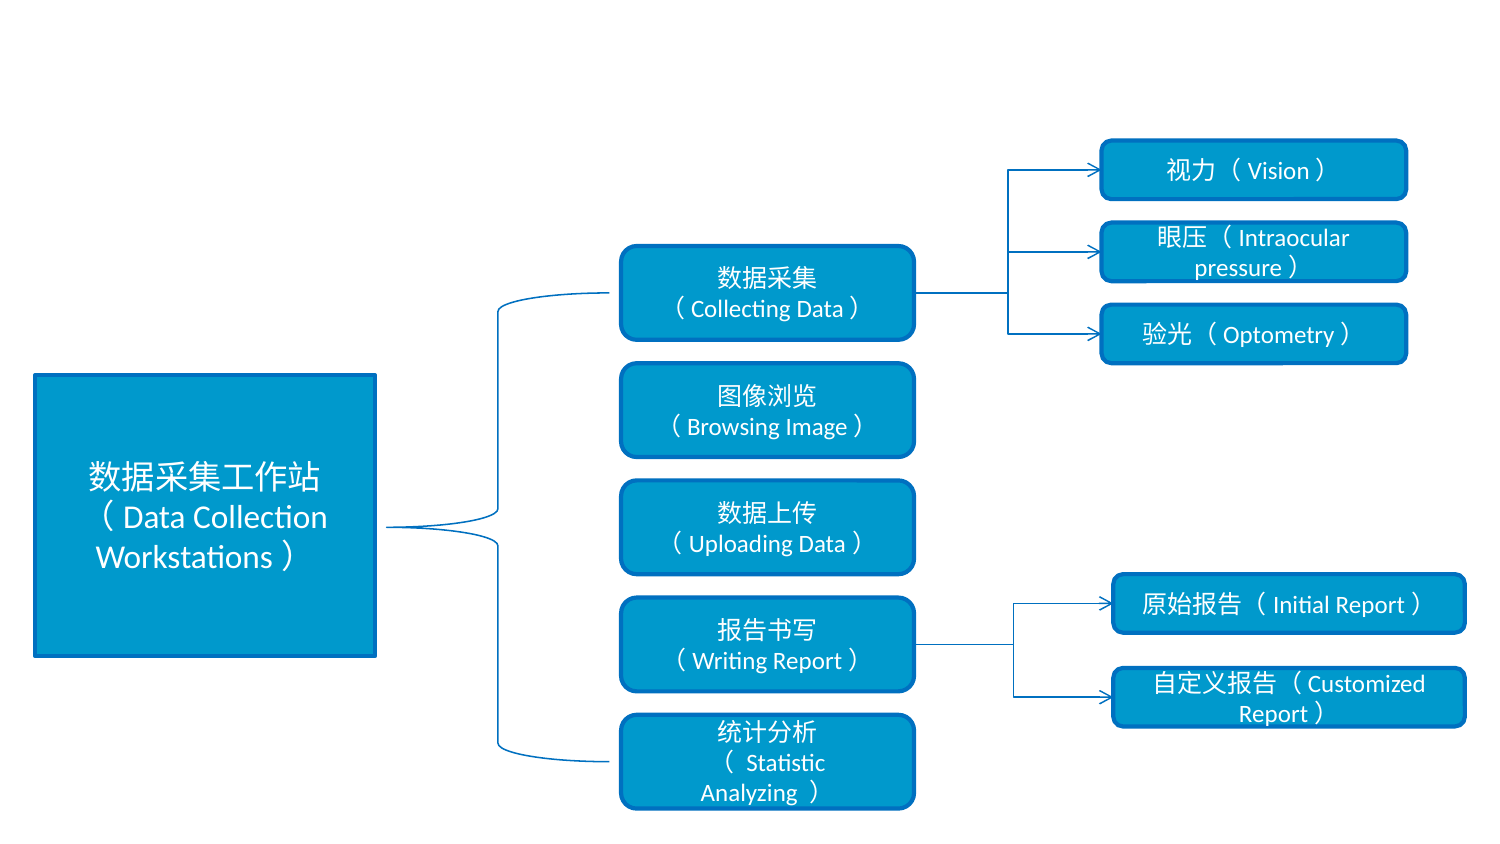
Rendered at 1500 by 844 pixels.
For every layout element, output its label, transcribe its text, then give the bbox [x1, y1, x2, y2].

text_box [385, 292, 610, 763]
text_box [913, 169, 1102, 251]
text_box 数据采集 （Collecting Data） [618, 243, 910, 342]
text_box 数据采集工作站 （Data Collection Workstations） [33, 373, 377, 658]
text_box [913, 644, 1114, 698]
text_box 统计分析 （ Statistic Analyzing ） [618, 712, 917, 811]
text_box 数据上传 （Uploading Data） [618, 478, 917, 577]
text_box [913, 292, 1102, 335]
text_box 图像浏览 （Browsing Image） [618, 361, 917, 460]
text_box 眼压（Intraocular pressure） [1105, 220, 1409, 284]
text_box 原始报告（Initial Report） [1111, 572, 1467, 635]
text_box 视力（Vision） [1099, 138, 1409, 202]
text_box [913, 251, 1102, 292]
text_box 自定义报告（Customized Report） [1111, 665, 1467, 729]
text_box 验光（Optometry） [1099, 302, 1409, 366]
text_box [913, 603, 1114, 644]
text_box 报告书写 （Writing Report） [618, 595, 912, 694]
